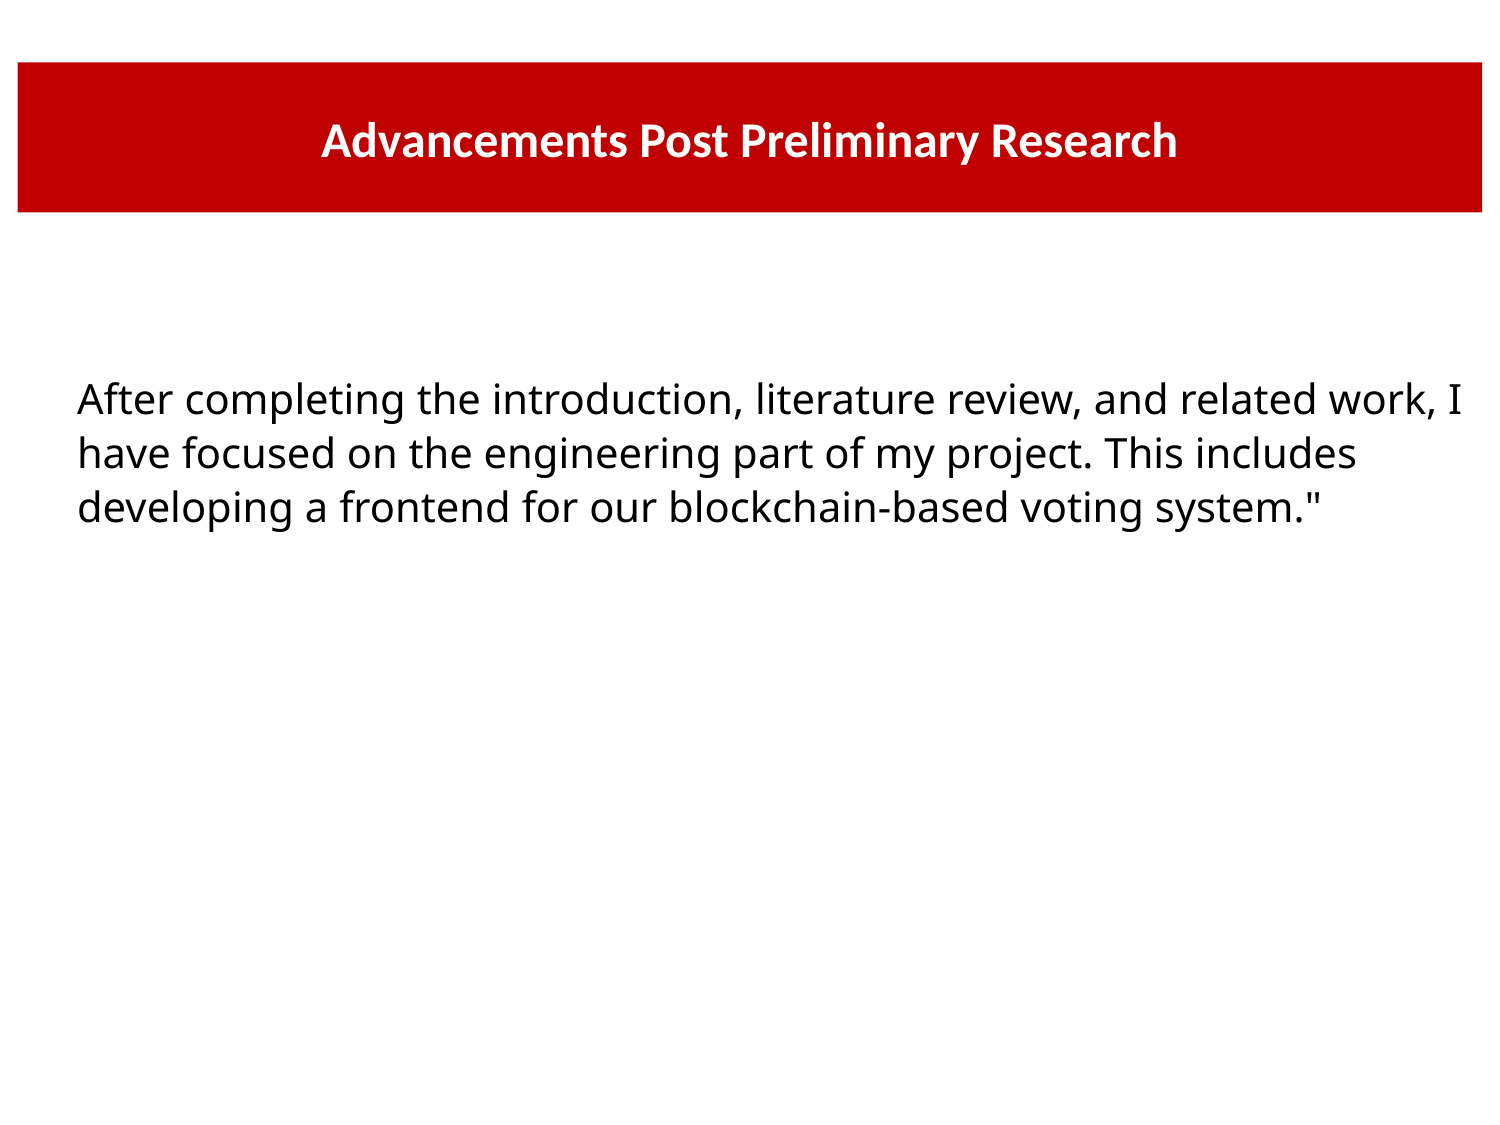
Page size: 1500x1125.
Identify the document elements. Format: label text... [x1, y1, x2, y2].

text_box After completing the introduction, literature review, and related work, I have focused on the engineering part of my project. This includes developing a frontend for our blockchain-based voting system." [62, 362, 1488, 538]
list Advancements Post Preliminary Research [17, 62, 1483, 213]
